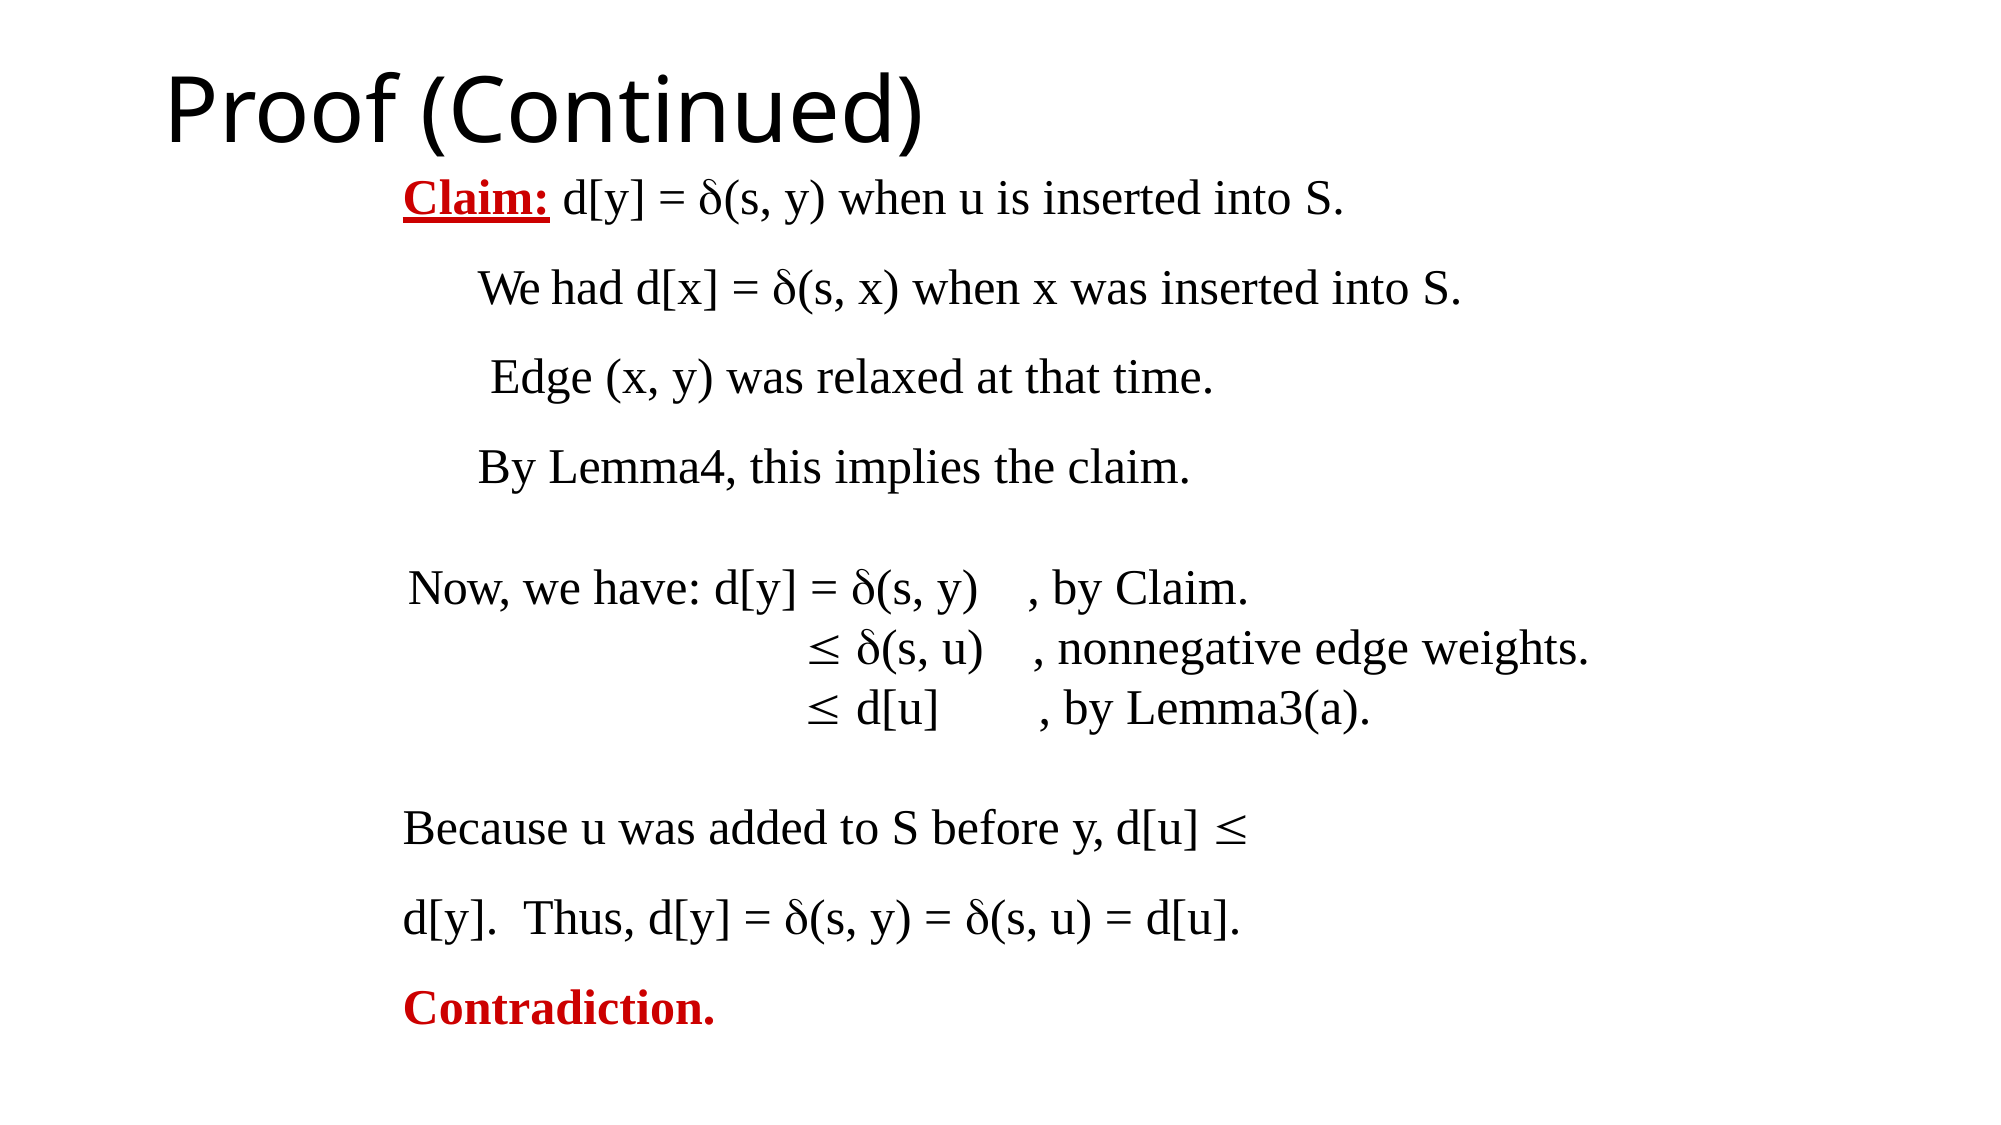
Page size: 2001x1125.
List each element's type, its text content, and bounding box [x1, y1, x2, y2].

text_box Now, we have: d[y] = (s, y)  (s, u)  d[u] [400, 552, 985, 735]
text_box Because u was added to S before y, d[u]  d[y]. Thus, d[y] = (s, y) = (s, u) = d[u]. Contradiction. [400, 762, 1354, 1035]
title Proof (Continued) [161, 9, 1224, 200]
text_box , by Claim. , nonnegative edge weights. , by Lemma3(a). [1025, 552, 1592, 735]
text_box Claim: d[y] = (s, y) when u is inserted into S. We had d[x] = (s, x) when x was inserted into S. Edge (x, y) was relaxed at that time. By Lemma4, this implies the claim. [400, 132, 1469, 494]
